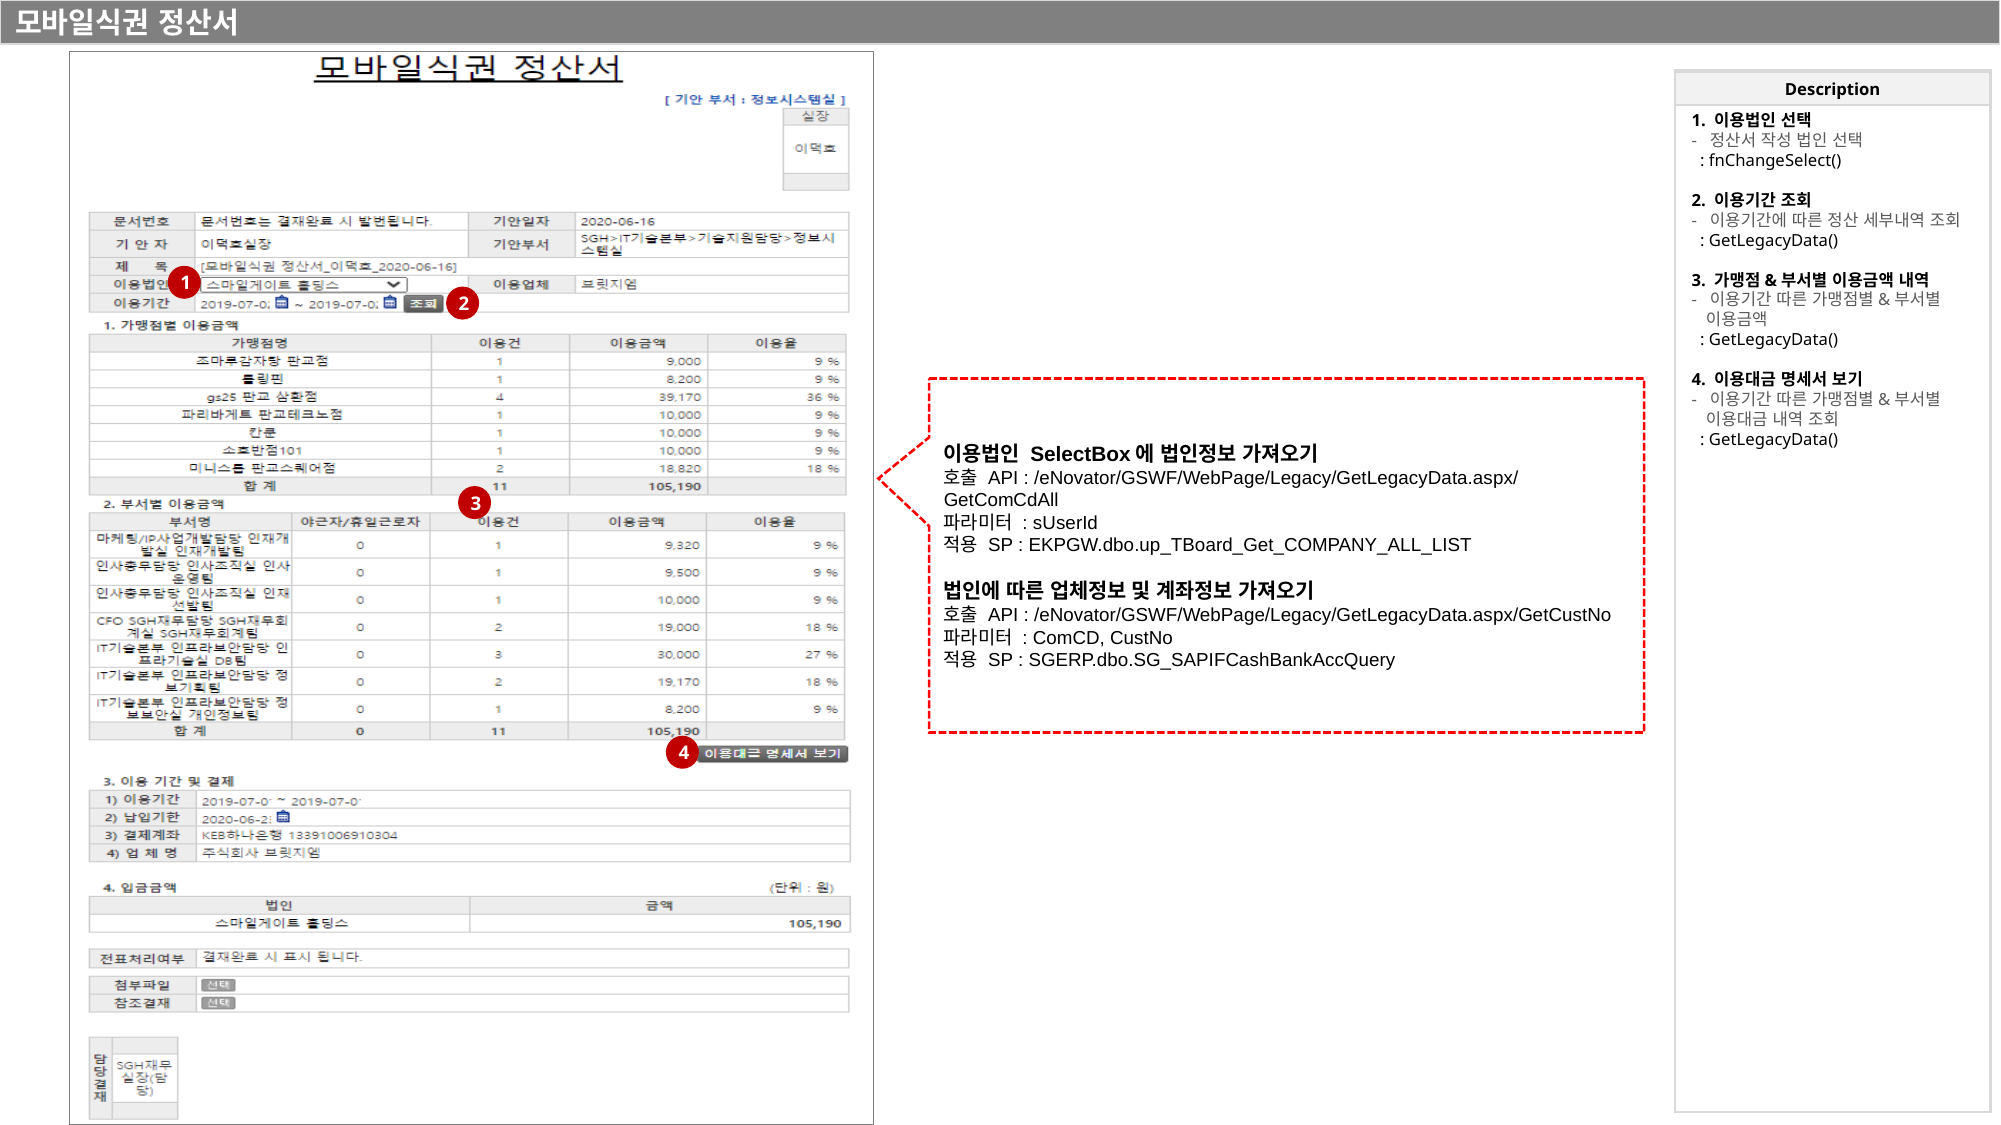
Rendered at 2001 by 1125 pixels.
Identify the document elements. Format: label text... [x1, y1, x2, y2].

text_box 1. 이용법인 선택 - 정산서 작성 법인 선택 : fnChangeSelect() 2. 이용기간 조회 - 이용기간에 따른 정산 세부내역 조회 : GetLegacyData() 3. 가맹점&부서별 이용금액 내역 - 이용기간 따른 가맹점별&부서별 이용금액 : GetLegacyData() 4. 이용대금 명세서 보기 - 이용기간 따른 가맹점별&부서별 이용대금 내역 조회 : GetLegacyData() [1676, 102, 2000, 477]
text_box 모바일식권 정산서 [0, 0, 2000, 45]
picture [69, 51, 874, 1125]
text_box 이용법인 SelectBox에 법인정보 가져오기 호출 API : /eNovator/GSWF/WebPage/Legacy/GetLegacyData.aspx/GetComCdAll 파라미터 : sUserId 적용 SP : EKPGW.dbo.up_TBoard_Get_COMPANY_ALL_LIST 법인에 따른 업체정보 및 계좌정보 가져오기 호출 API : /eNovator/GSWF/WebPage/Legacy/GetLegacyData.aspx/GetCustNo 파라미터 : ComCD, CustNo 적용 SP : SGERP.dbo.SG_SAPIFCashBankAccQuery [876, 377, 1646, 734]
text_box [1674, 106, 1992, 1113]
text_box Description [1674, 71, 1992, 106]
